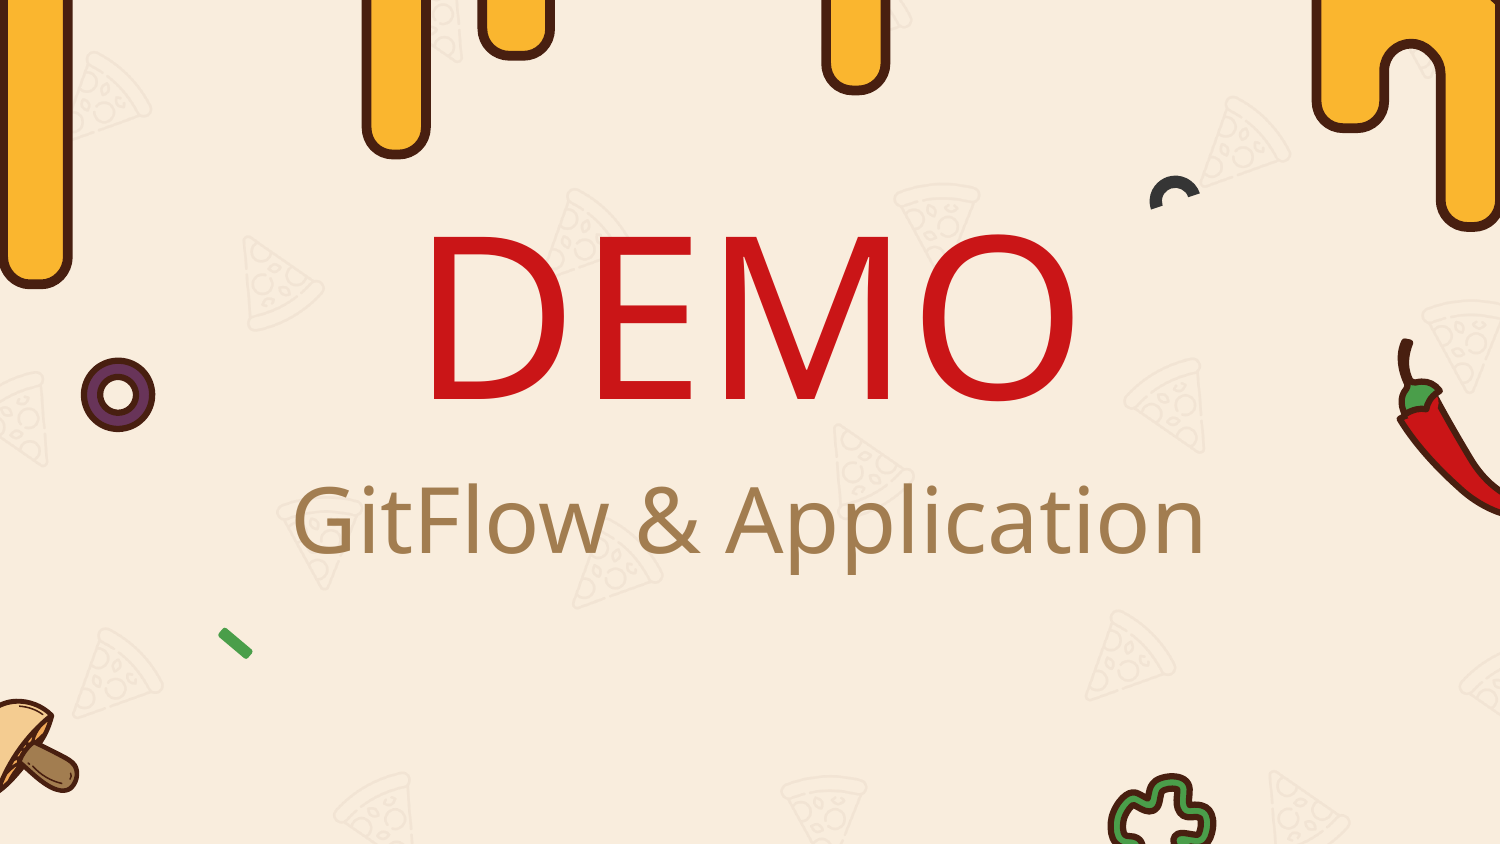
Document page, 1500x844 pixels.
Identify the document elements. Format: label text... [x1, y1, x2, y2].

text_box DEMO [301, 210, 1199, 407]
title GitFlow & Application [219, 437, 1281, 597]
picture [1127, 792, 1197, 844]
picture [0, 0, 1500, 844]
